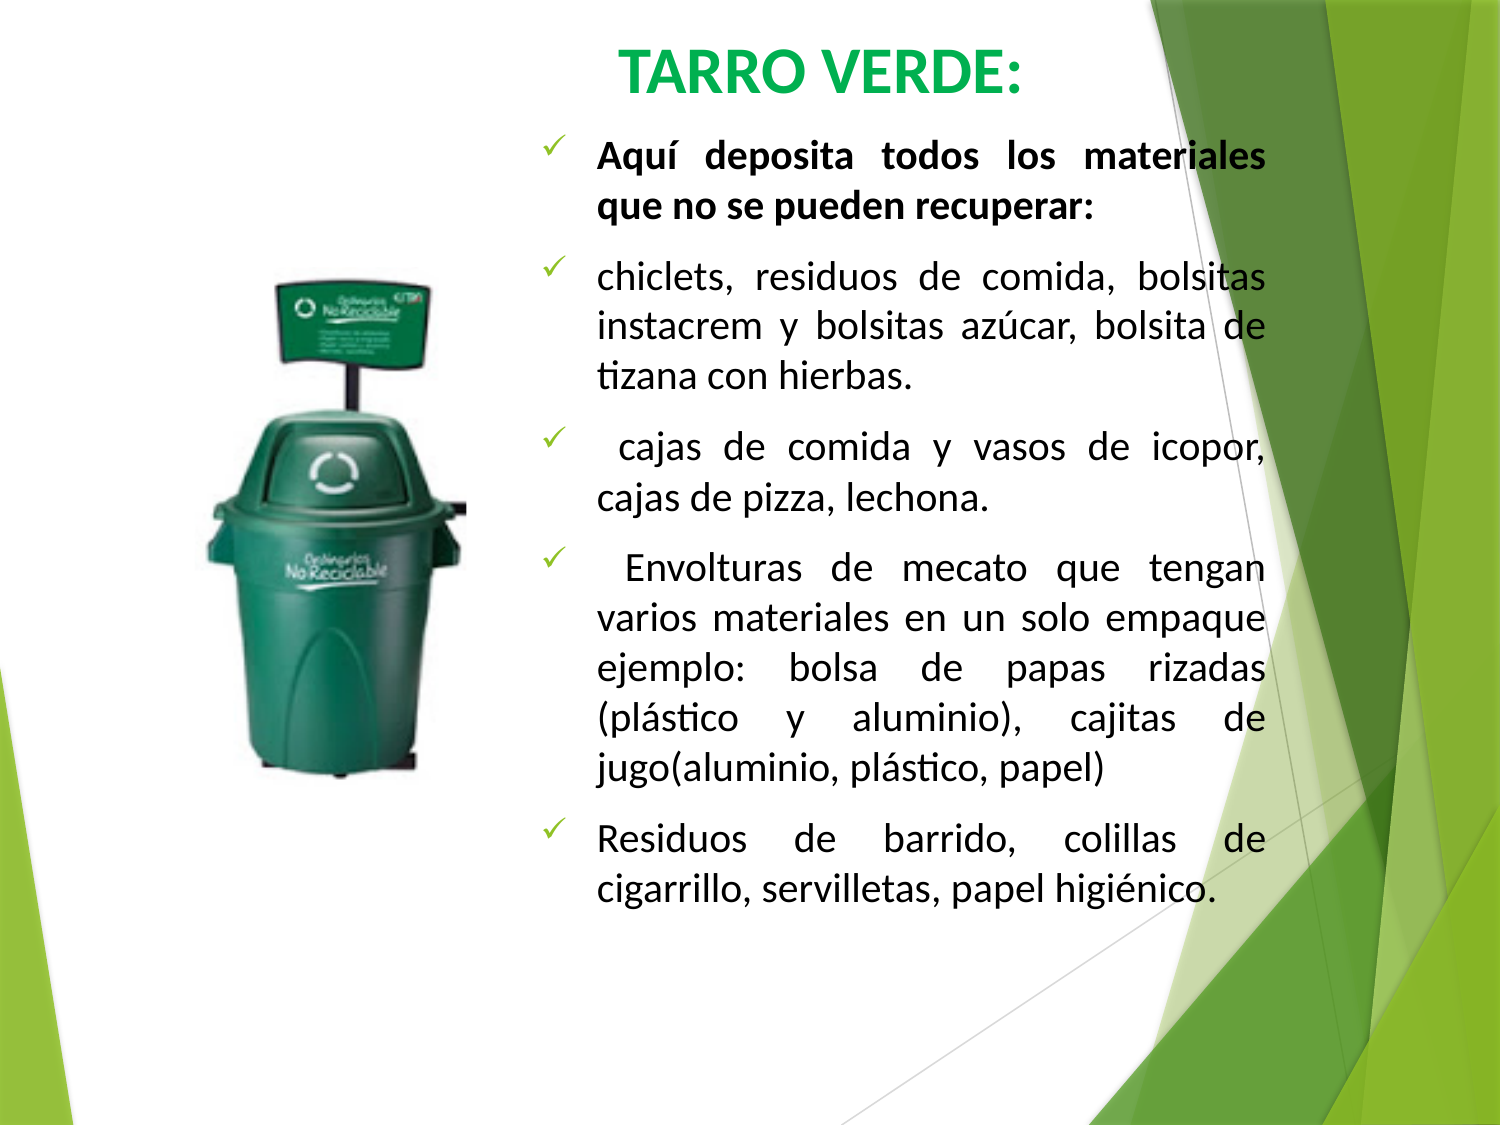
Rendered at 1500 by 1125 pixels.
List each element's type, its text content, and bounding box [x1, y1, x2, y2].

list TARRO VERDE: Aquí deposita todos los materiales que no se pueden recuperar: chiclets, residuos de comida, bolsitas instacrem y bolsitas azúcar, bolsita de tizana con hierbas. cajas de comida y vasos de icopor, cajas de pizza, lechona. Envolturas de mecato que tengan varios materiales en un solo empaque ejemplo: bolsa de papas rizadas (plástico y aluminio), cajitas de jugo(aluminio, plástico, papel) Residuos de barrido, colillas de cigarrillo, servilletas, papel higiénico. [525, 19, 1282, 976]
picture [194, 266, 468, 788]
